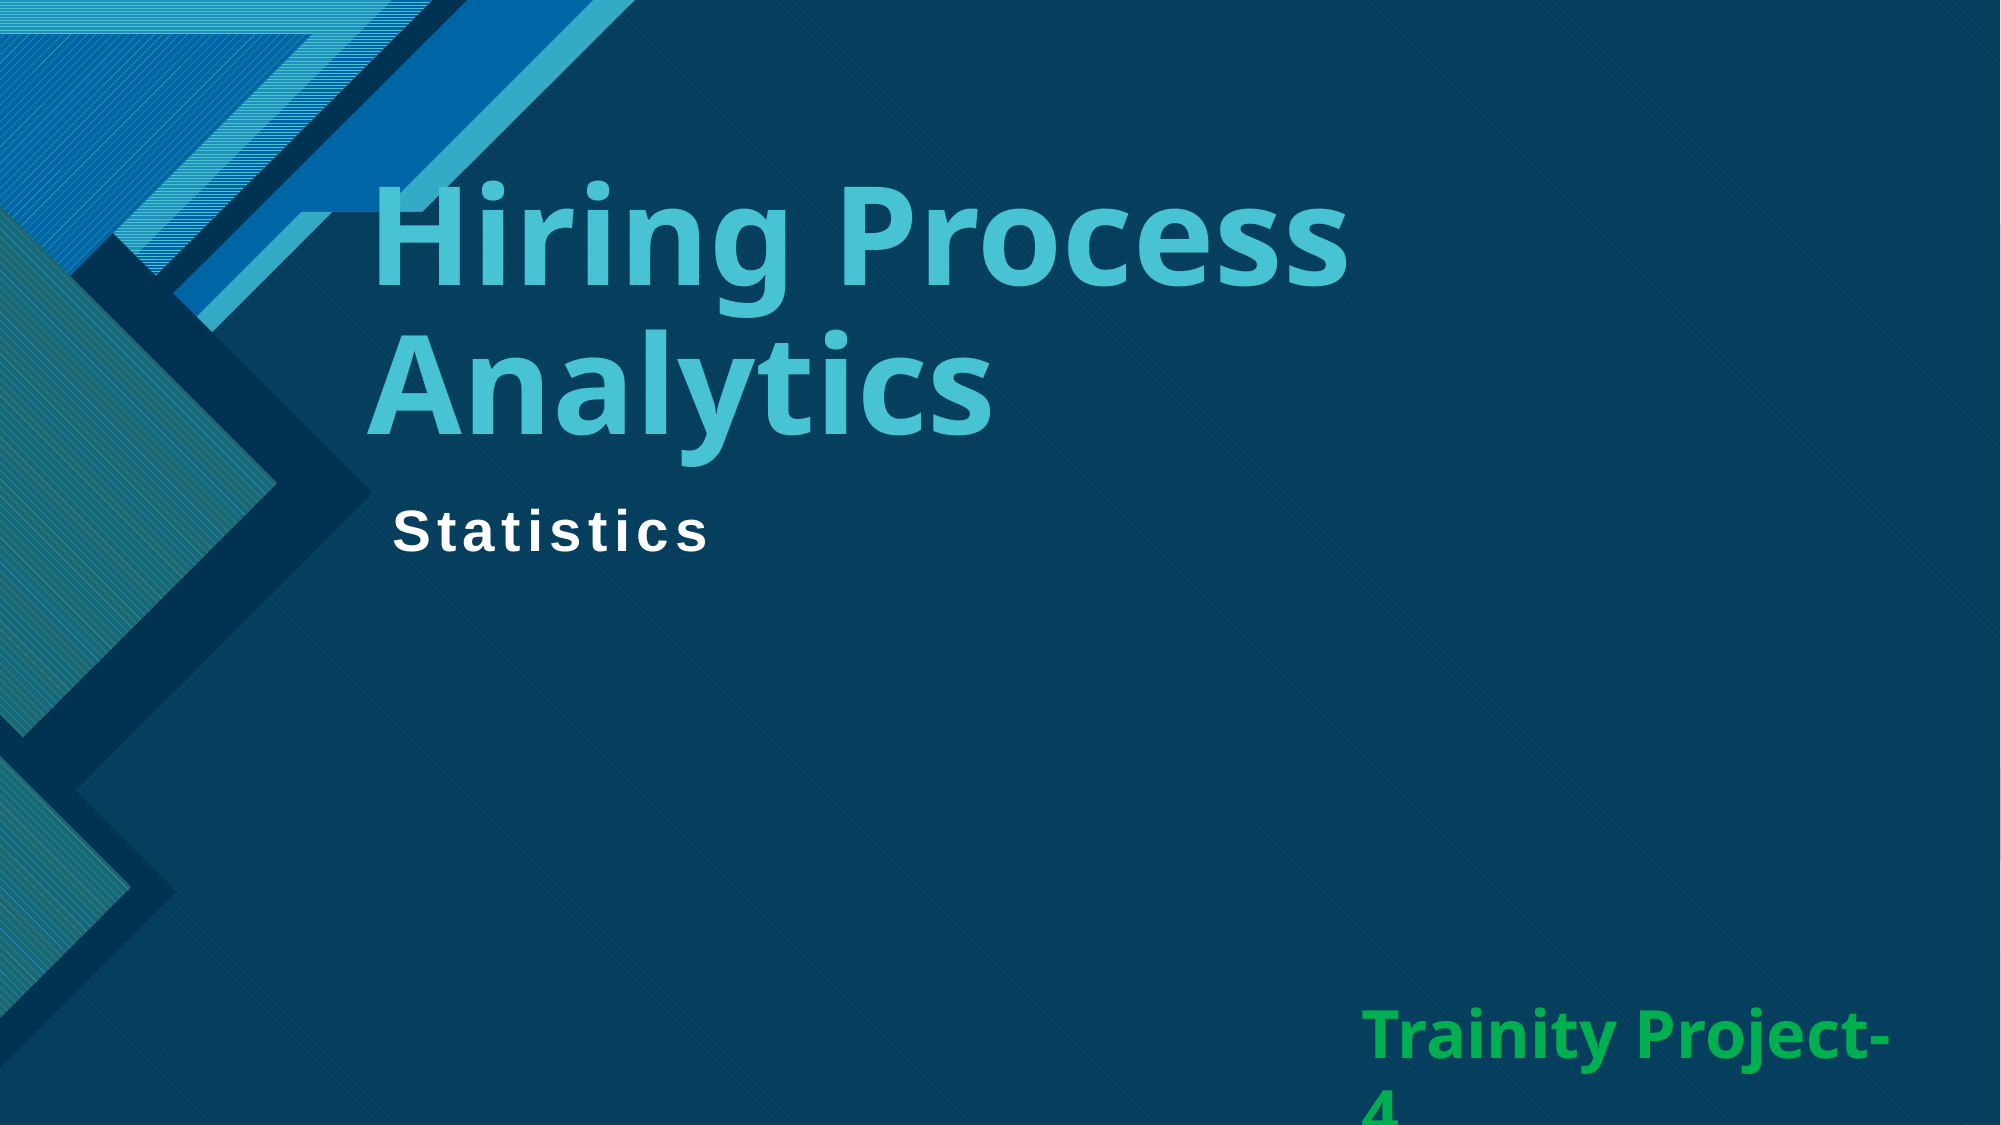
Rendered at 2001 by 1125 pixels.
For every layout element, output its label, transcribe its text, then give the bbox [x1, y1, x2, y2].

subtitle Statistics [377, 493, 1539, 637]
text_box Trainity Project-4 [1347, 984, 1943, 1125]
title Hiring Process Analytics [352, 432, 1943, 637]
